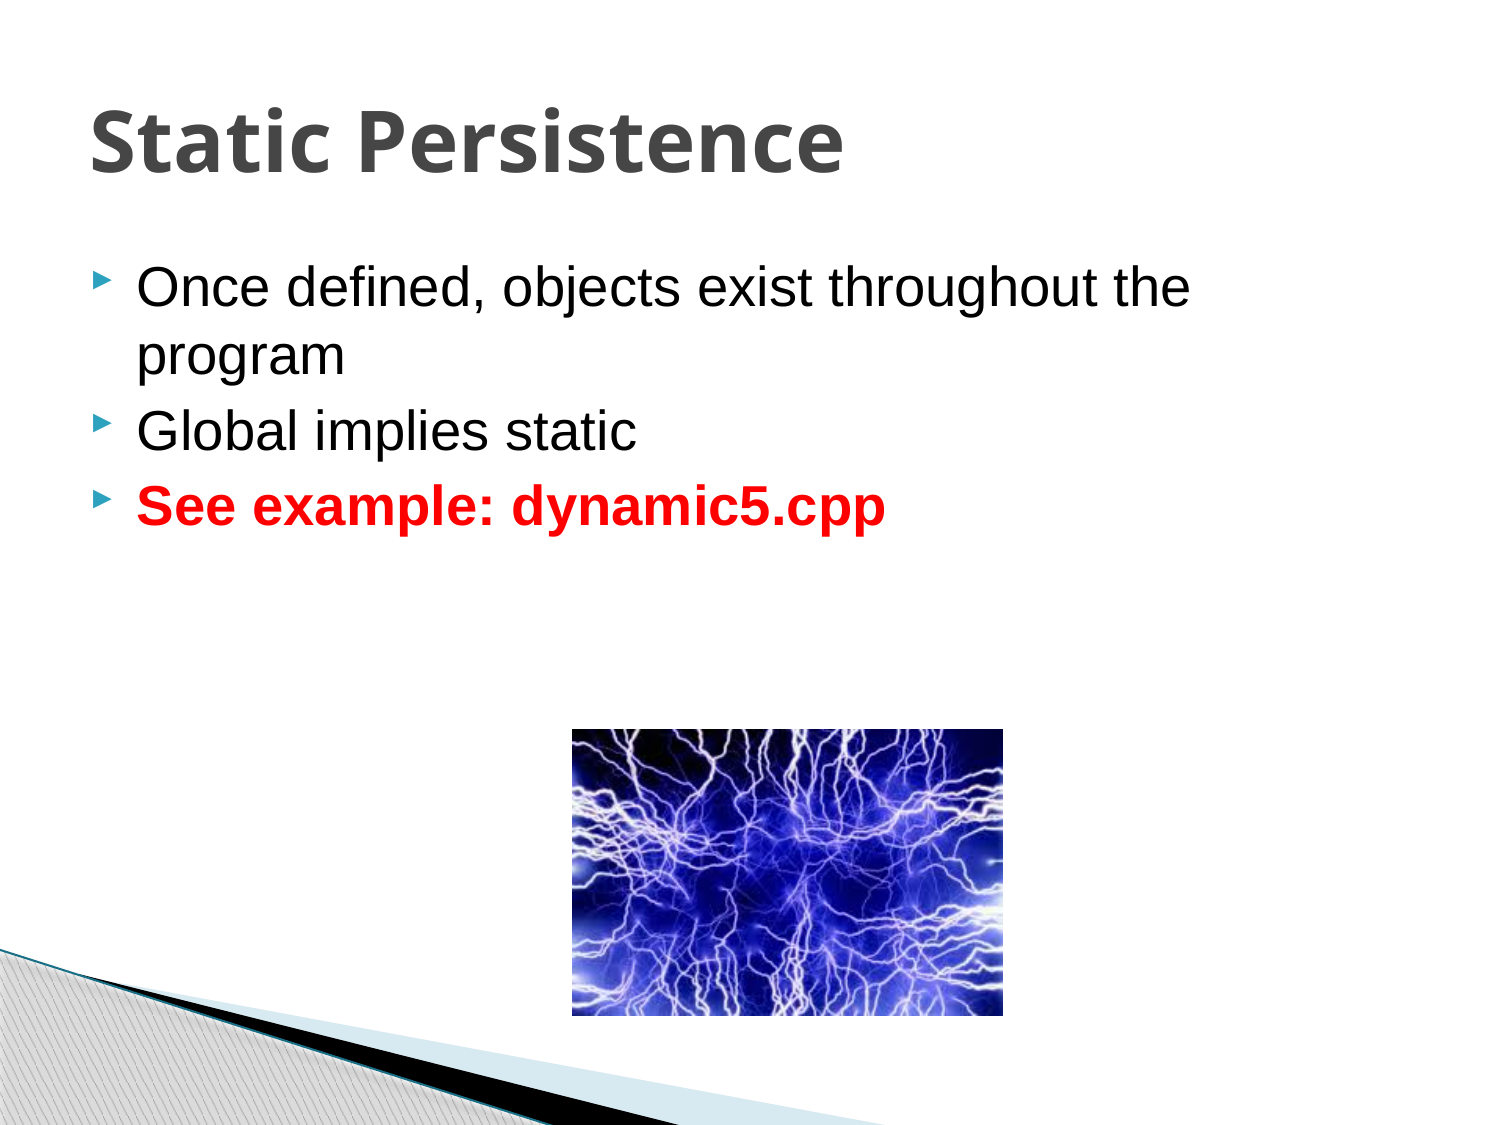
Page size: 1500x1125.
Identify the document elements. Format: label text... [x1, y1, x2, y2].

picture [572, 729, 1003, 1016]
title Static Persistence [75, 45, 1425, 233]
list Once defined, objects exist throughout the program Global implies static See example: dynamic5.cpp [75, 243, 1425, 986]
